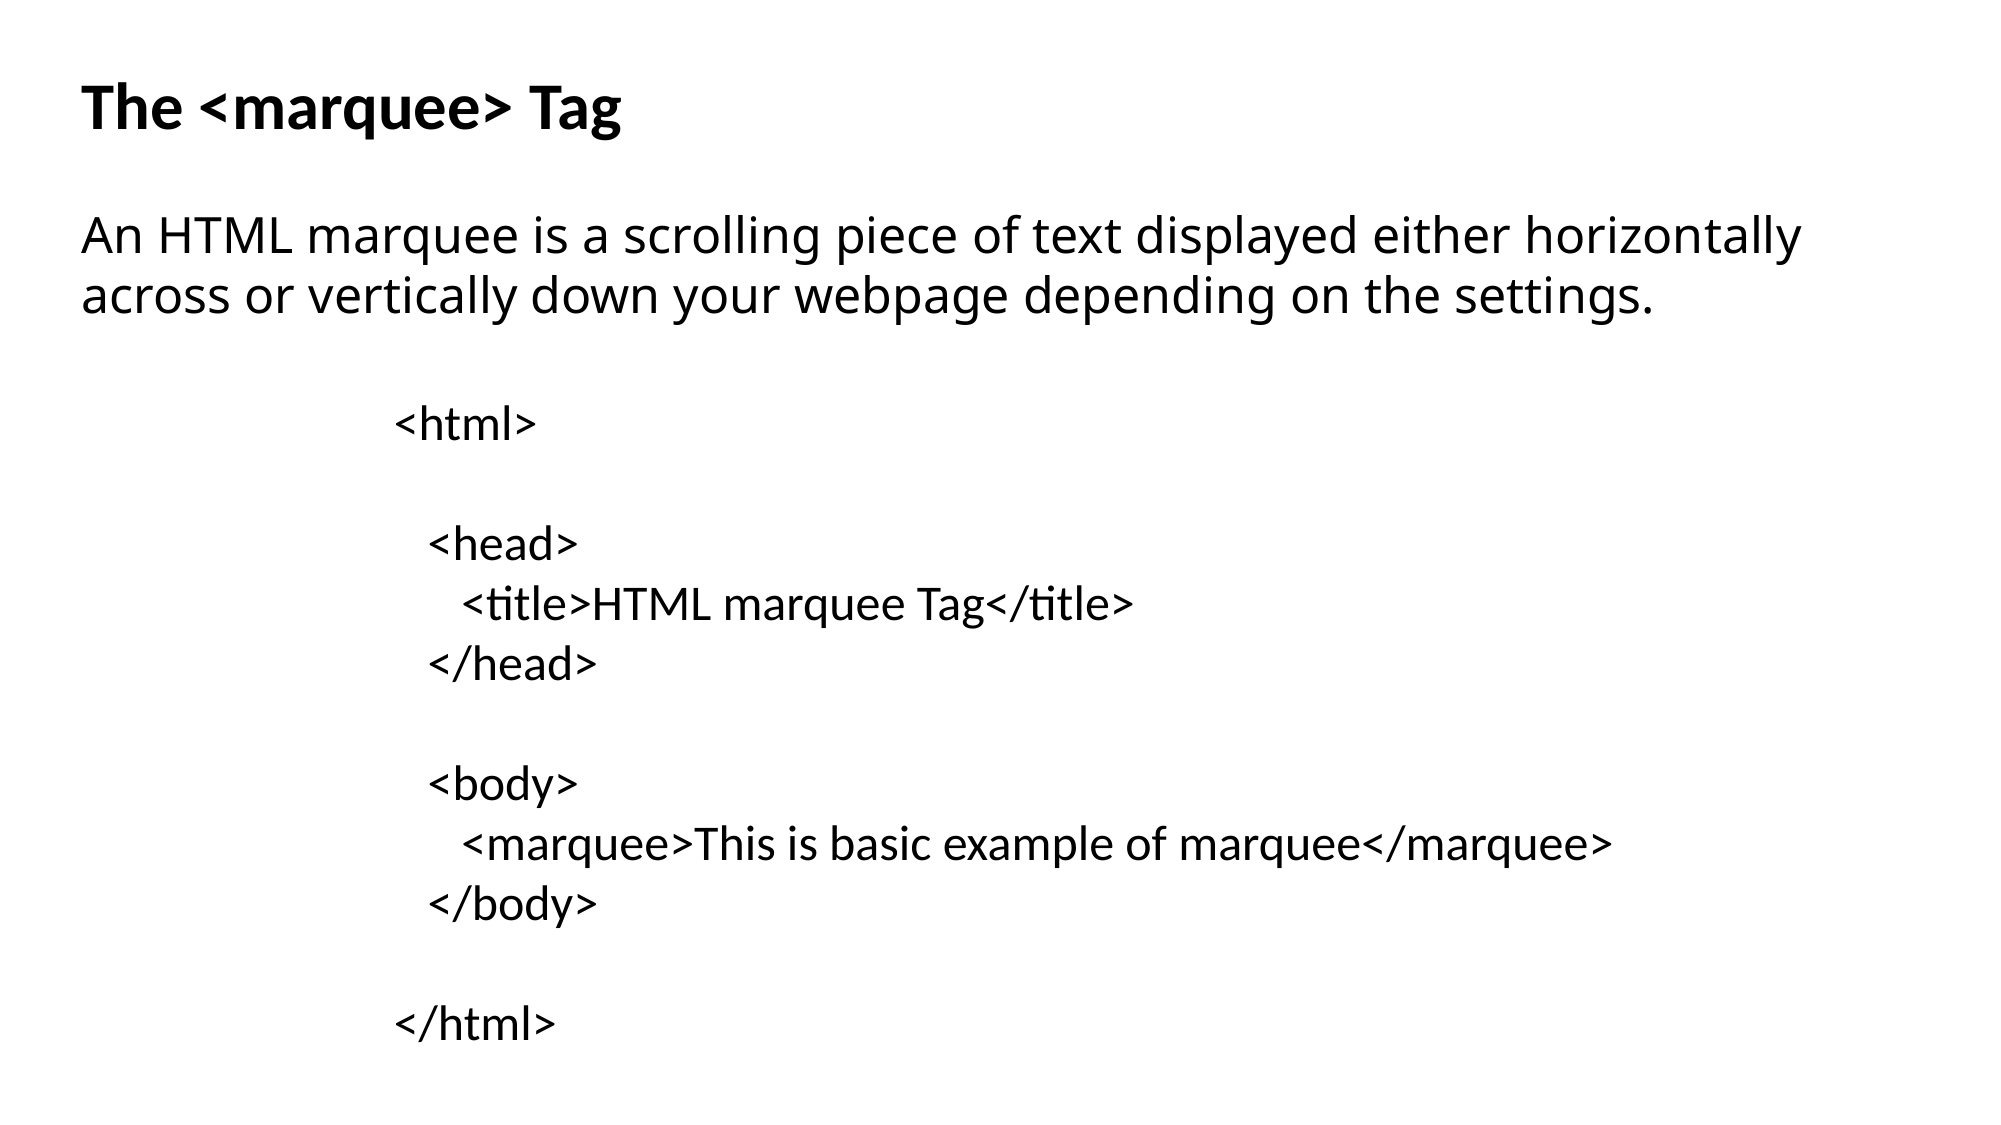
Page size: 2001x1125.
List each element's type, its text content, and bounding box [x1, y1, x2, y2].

text_box The <marquee> Tag An HTML marquee is a scrolling piece of text displayed either horizontally across or vertically down your webpage depending on the settings. [67, 55, 1912, 331]
text_box <html> <head> <title>HTML marquee Tag</title> </head> <body> <marquee>This is basic example of marquee</marquee> </body> </html> [379, 382, 1675, 1058]
